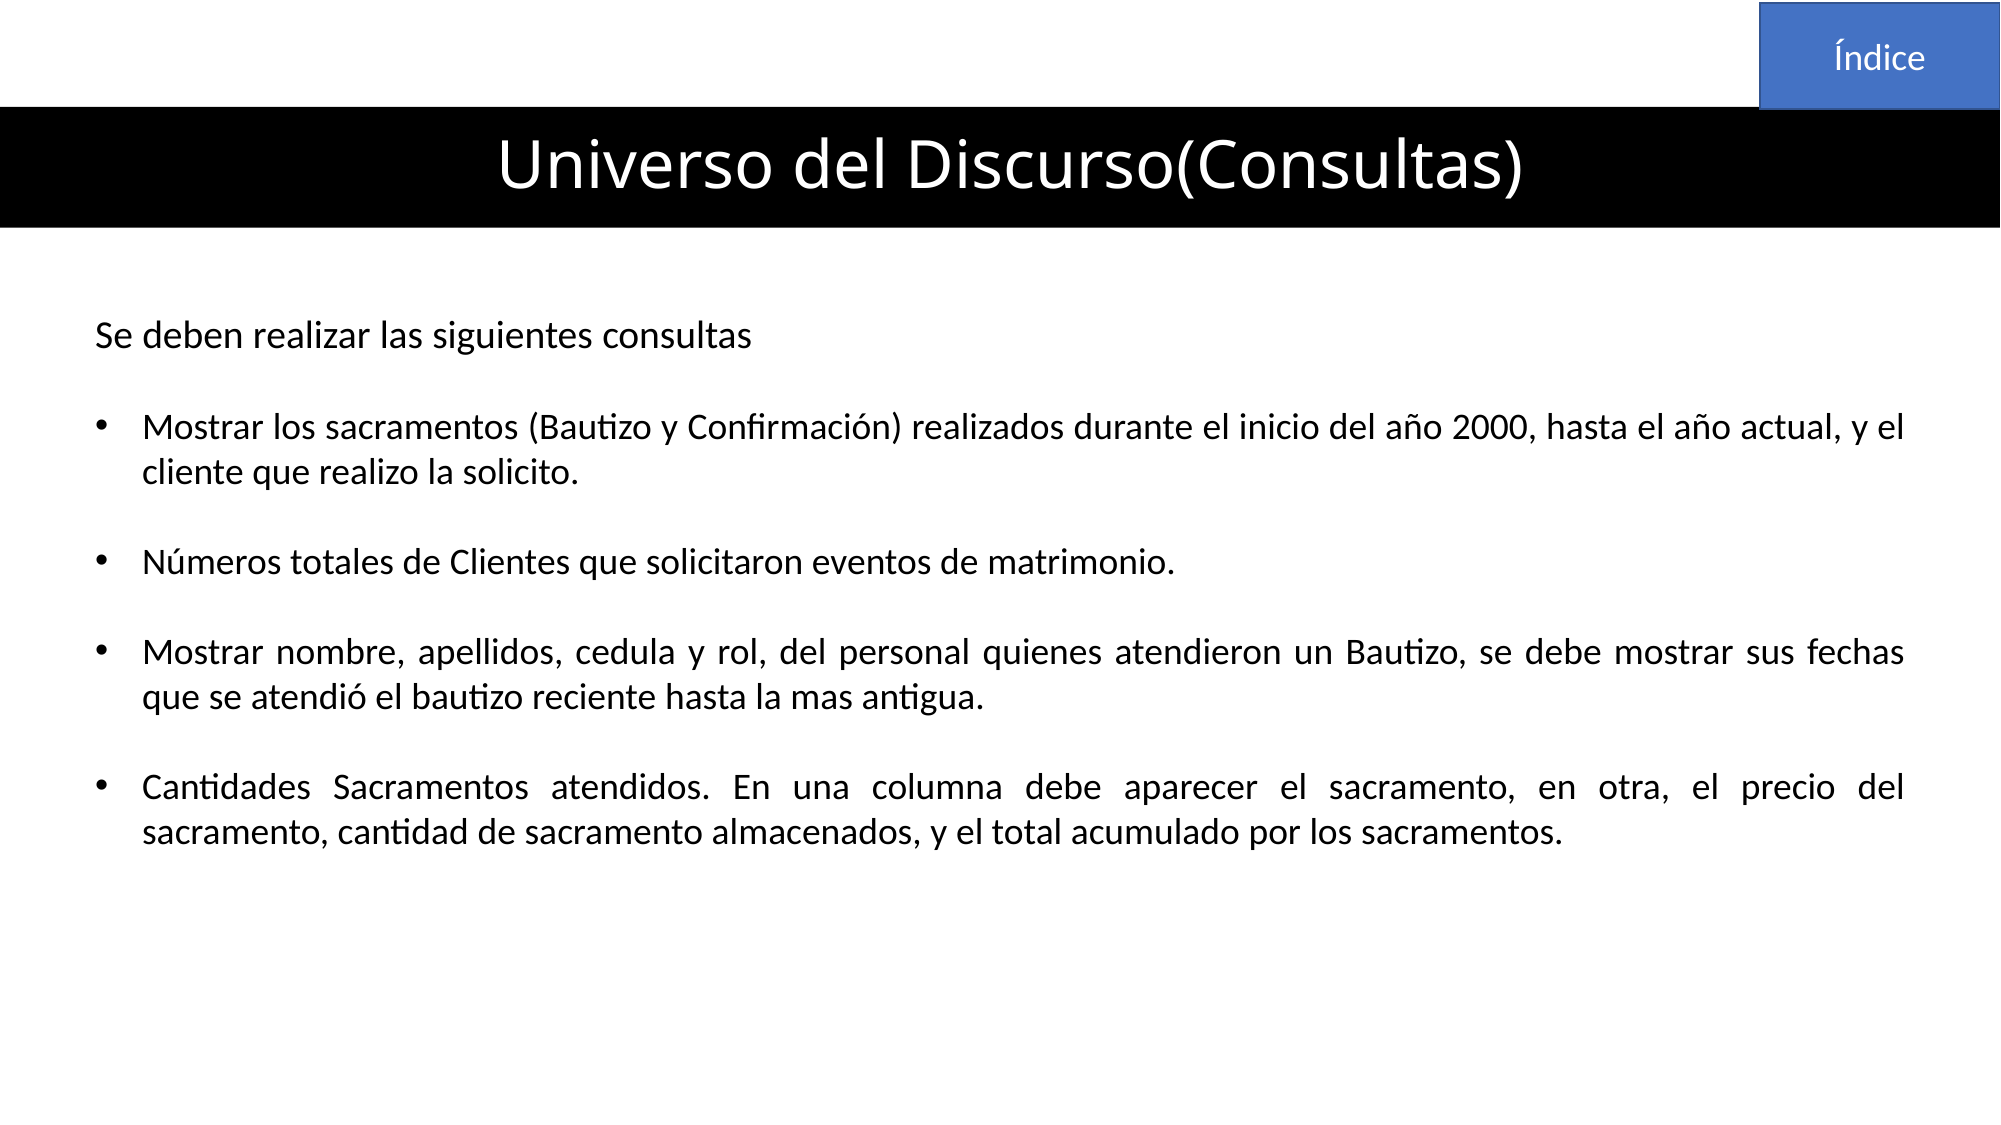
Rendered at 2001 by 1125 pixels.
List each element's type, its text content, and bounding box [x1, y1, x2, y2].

text_box [0, 106, 2000, 229]
text_box Se deben realizar las siguientes consultas Mostrar los sacramentos (Bautizo y Confirmación) realizados durante el inicio del año 2000, hasta el año actual, y el cliente que realizo la solicito. Números totales de Clientes que solicitaron eventos de matrimonio. Mostrar nombre, apellidos, cedula y rol, del personal quienes atendieron un Bautizo, se debe mostrar sus fechas que se atendió el bautizo reciente hasta la mas antigua. Cantidades Sacramentos atendidos. En una columna debe aparecer el sacramento, en otra, el precio del sacramento, cantidad de sacramento almacenados, y el total acumulado por los sacramentos. [80, 301, 1920, 904]
title Universo del Discurso(Consultas) [91, 105, 1931, 228]
text_box Índice [1759, 2, 2000, 110]
